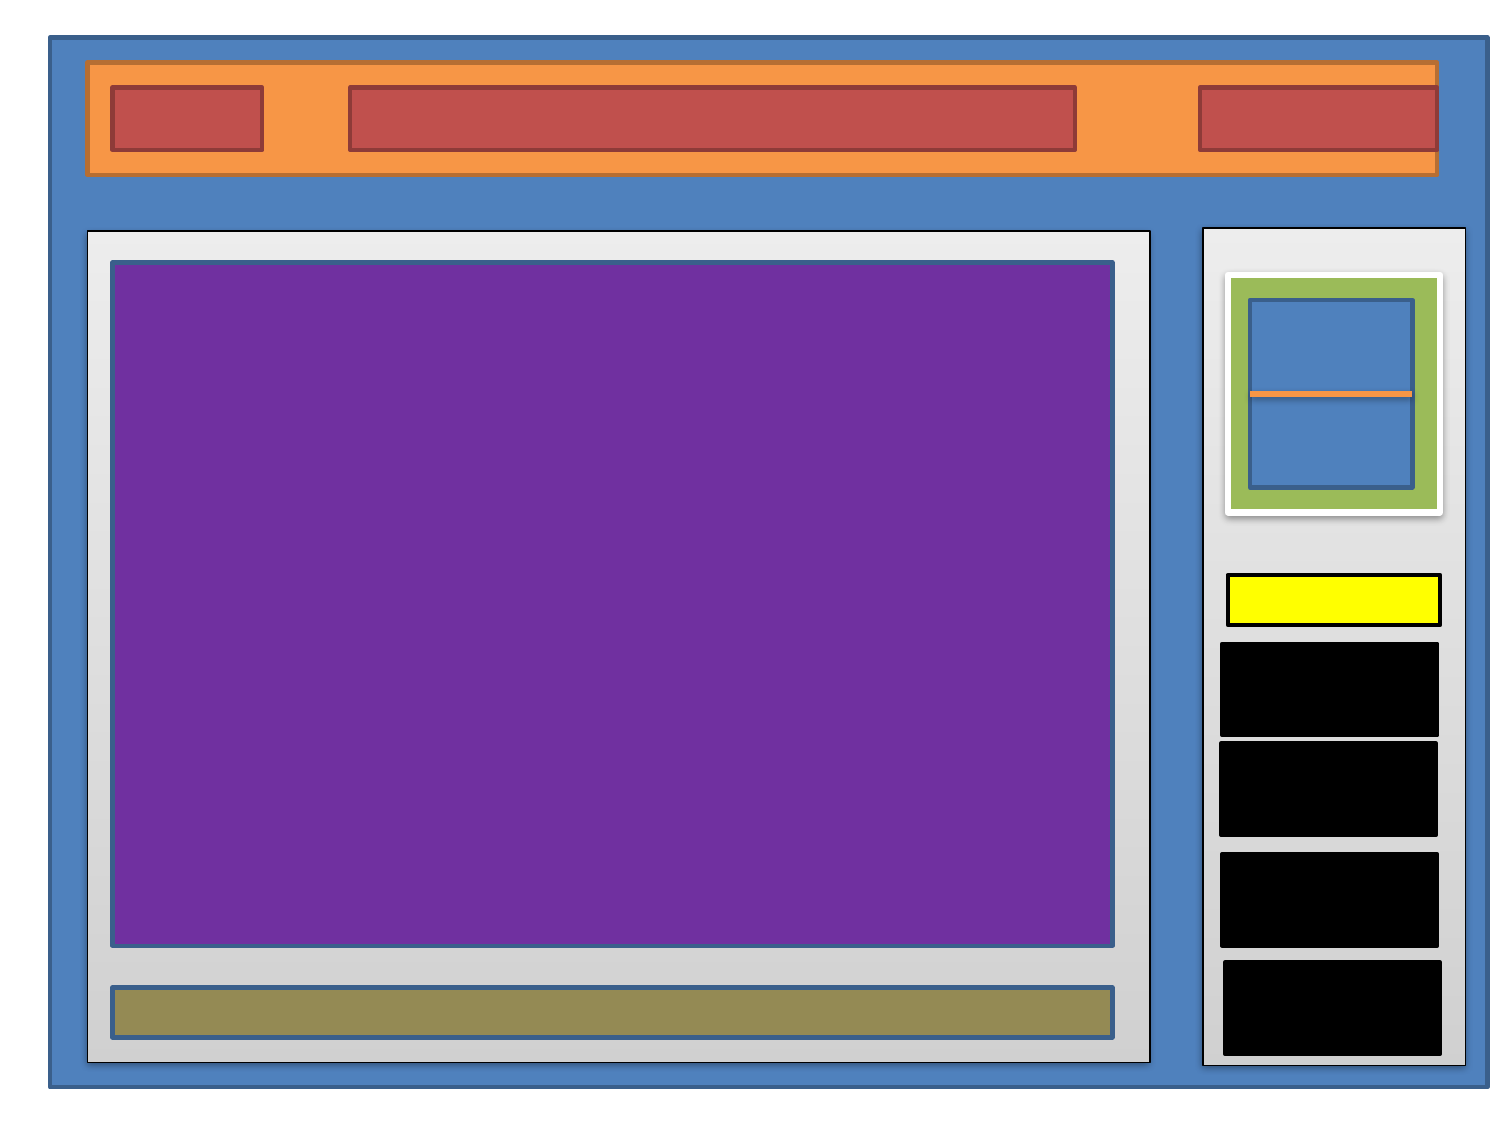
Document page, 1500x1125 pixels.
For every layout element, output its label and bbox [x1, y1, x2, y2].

text_box [1248, 298, 1415, 391]
text_box [1219, 741, 1438, 837]
text_box [87, 230, 1151, 1063]
text_box [85, 60, 1439, 177]
text_box [1226, 573, 1442, 627]
text_box [348, 85, 1077, 152]
text_box [1225, 272, 1443, 516]
text_box [110, 85, 264, 152]
text_box [1220, 642, 1439, 737]
text_box [1248, 403, 1415, 490]
text_box [1198, 85, 1439, 152]
text_box [1202, 227, 1466, 1066]
text_box [1220, 852, 1439, 948]
text_box [110, 260, 1115, 948]
text_box [1223, 960, 1442, 1056]
text_box [110, 985, 1115, 1040]
text_box [48, 35, 1490, 1089]
